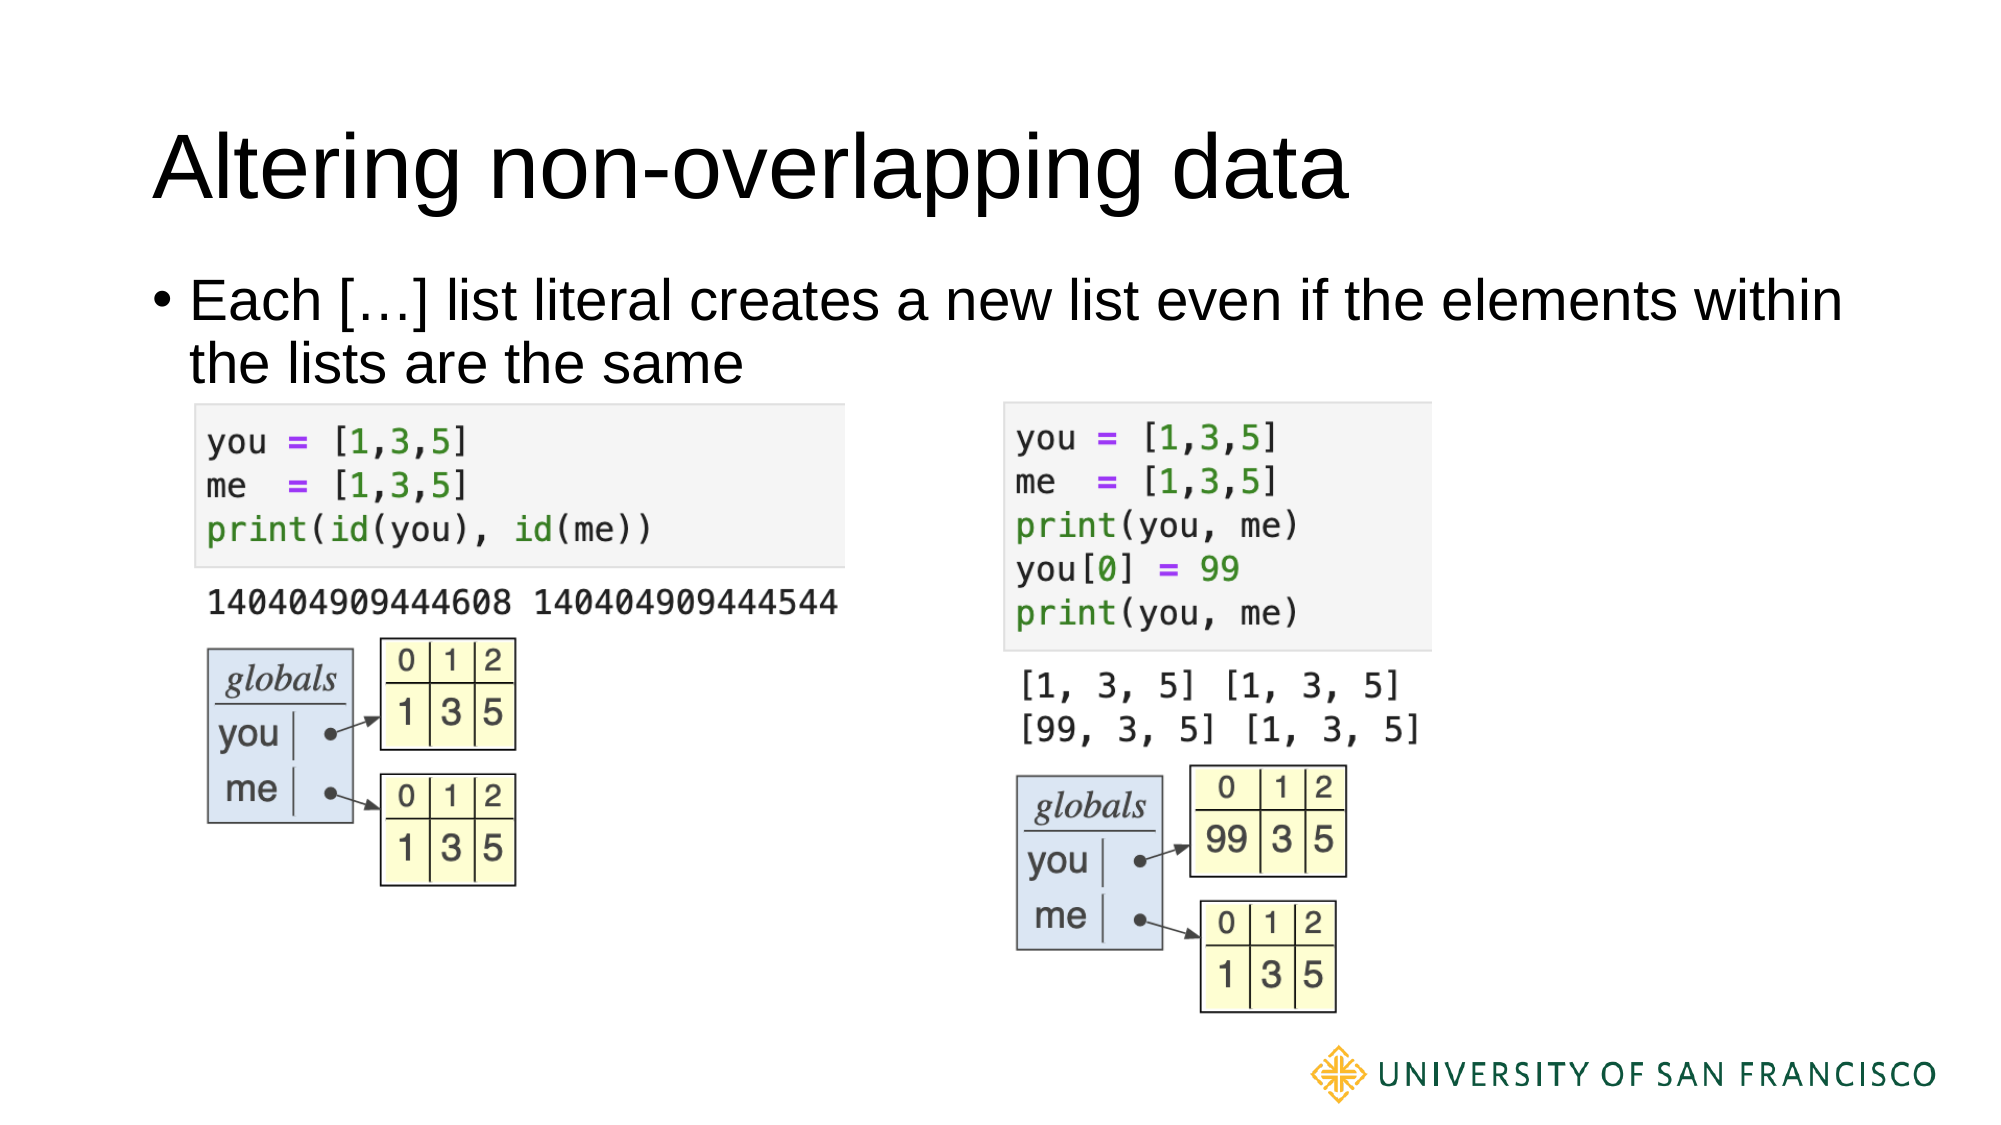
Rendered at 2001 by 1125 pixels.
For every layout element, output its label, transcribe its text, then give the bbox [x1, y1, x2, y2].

title Altering non-overlapping data [137, 59, 1863, 262]
list Each […] list literal creates a new list even if the elements within the lists are the same [137, 262, 1863, 1014]
picture [999, 389, 1432, 1029]
picture [190, 397, 845, 894]
